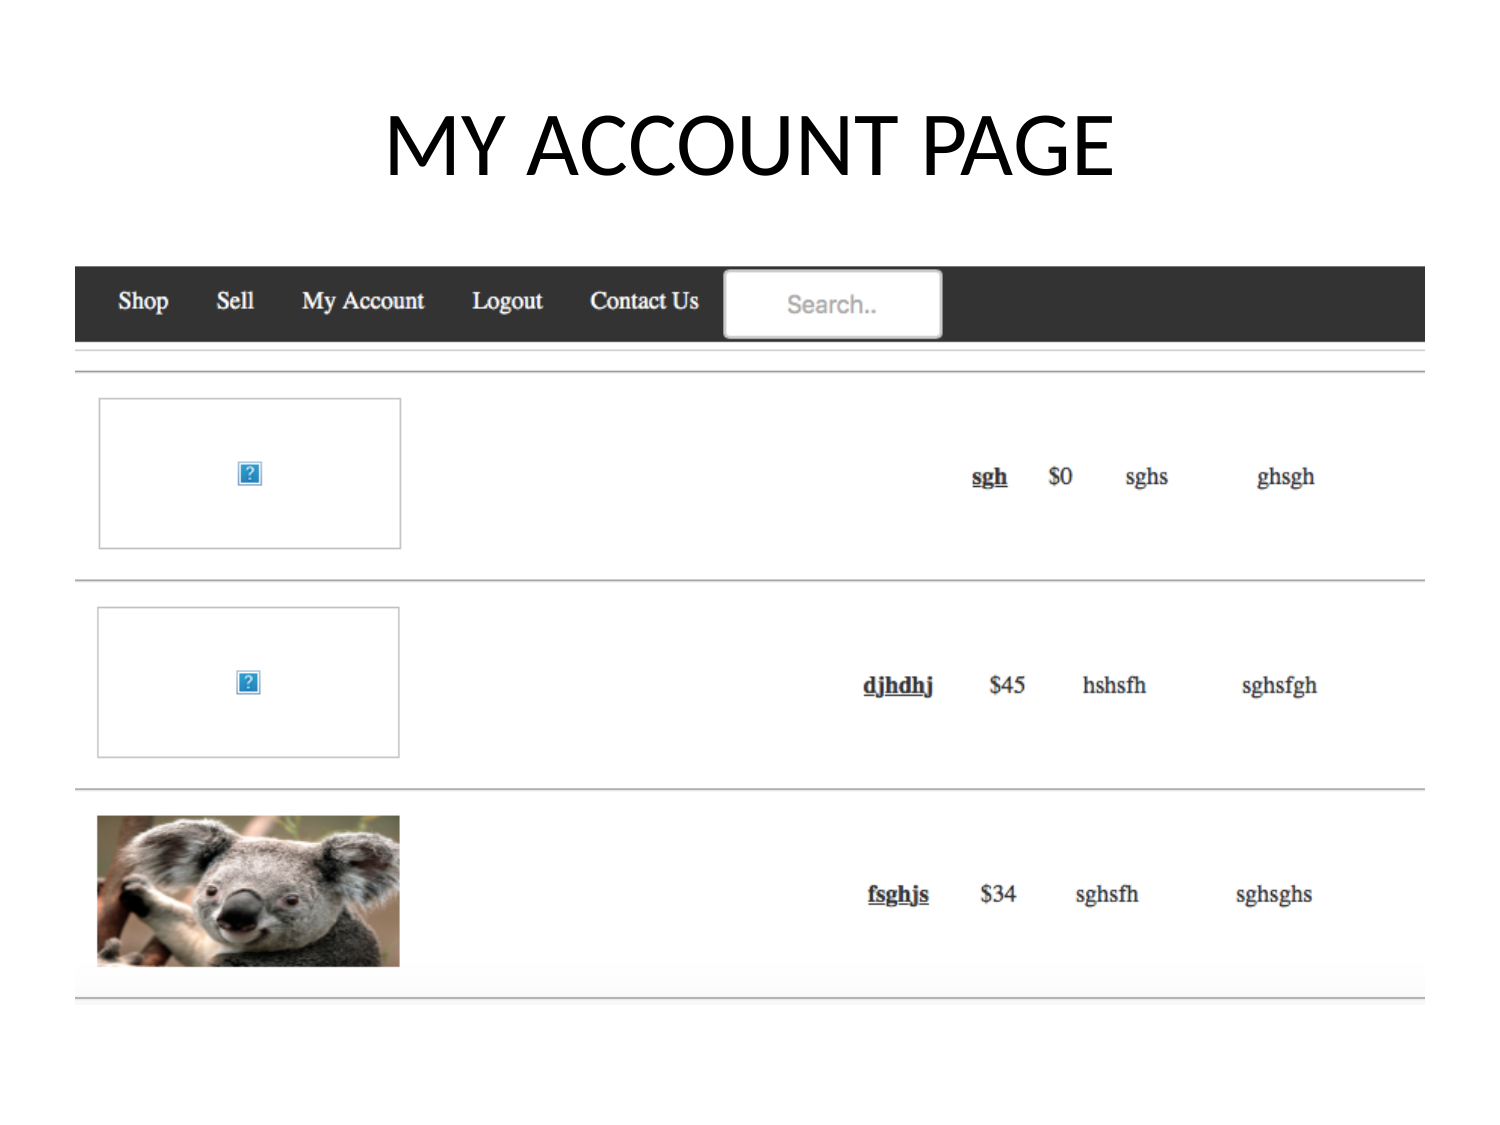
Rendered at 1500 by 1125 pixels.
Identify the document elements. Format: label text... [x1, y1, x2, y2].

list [74, 262, 1426, 1006]
title MY ACCOUNT PAGE [75, 45, 1425, 233]
